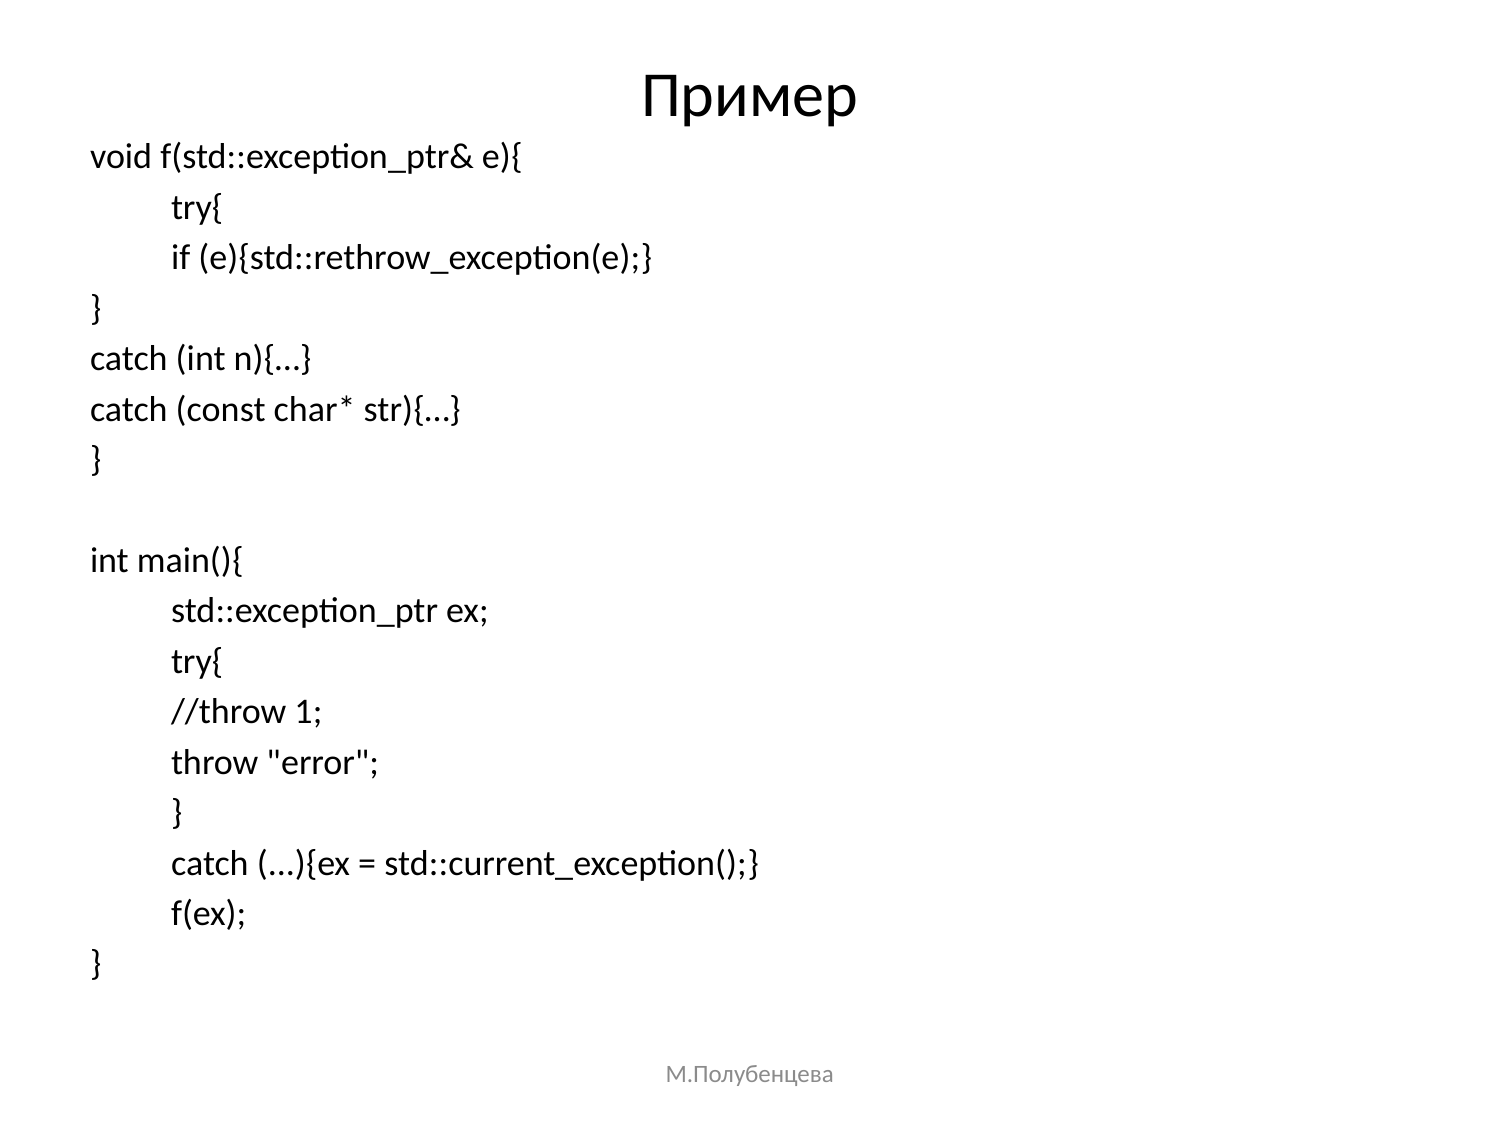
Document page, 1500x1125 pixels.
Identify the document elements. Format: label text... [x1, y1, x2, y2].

title Пример [75, 45, 1425, 125]
list void f(std::exception_ptr& e){ try{ if (e){std::rethrow_exception(e);} } catch (int n){…} catch (const char* str){…} } int main(){ std::exception_ptr ex; try{ //throw 1; throw "error"; } catch (...){ex = std::current_exception();} f(ex); } [75, 125, 1425, 1005]
footer М.Полубенцева [512, 1042, 988, 1103]
